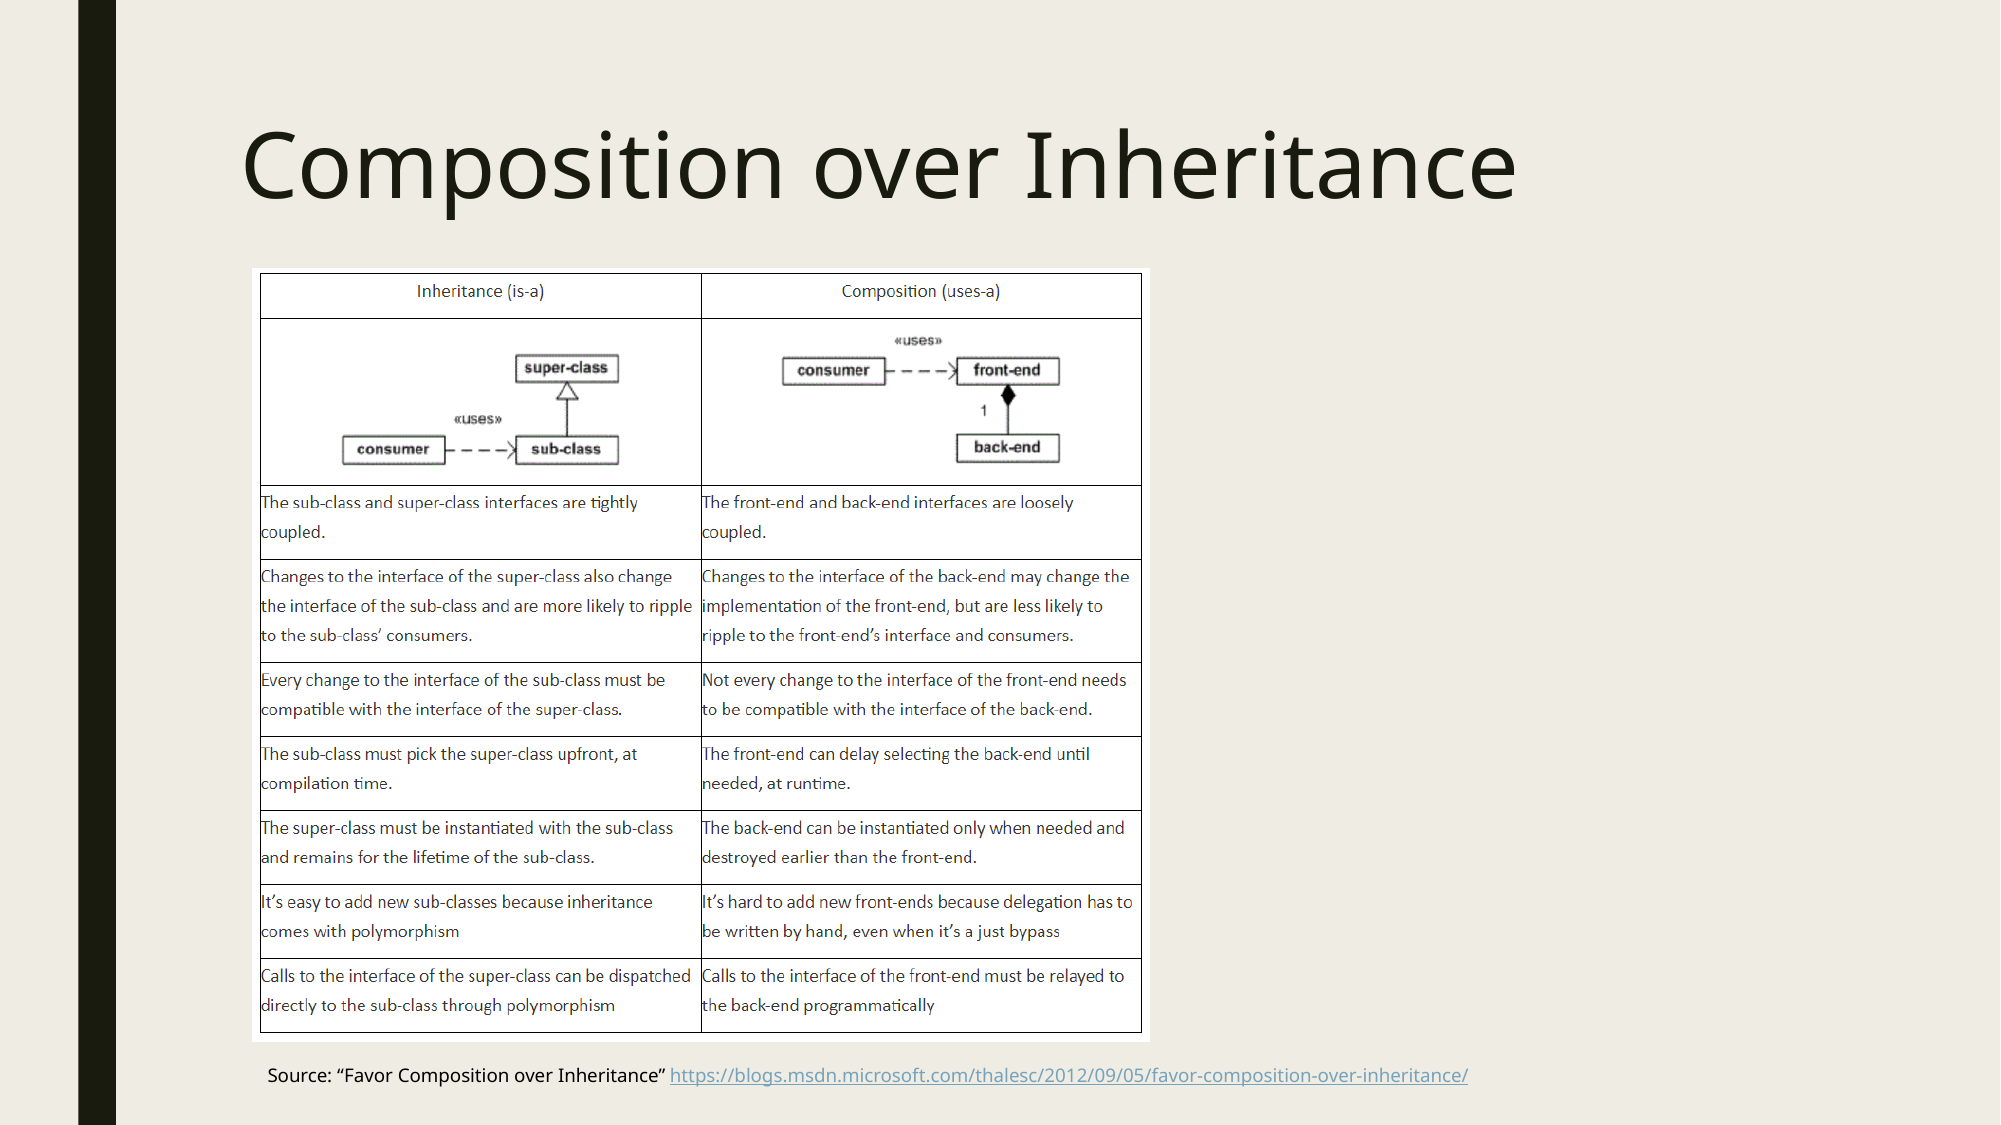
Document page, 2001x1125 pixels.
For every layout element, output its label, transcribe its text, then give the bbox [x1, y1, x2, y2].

title Composition over Inheritance [225, 112, 1800, 357]
text_box Source: “Favor Composition over Inheritance” https://blogs.msdn.microsoft.com/thalesc/2012/09/05/favor-composition-over-inheritance/ [252, 1056, 1818, 1119]
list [252, 268, 1150, 1042]
